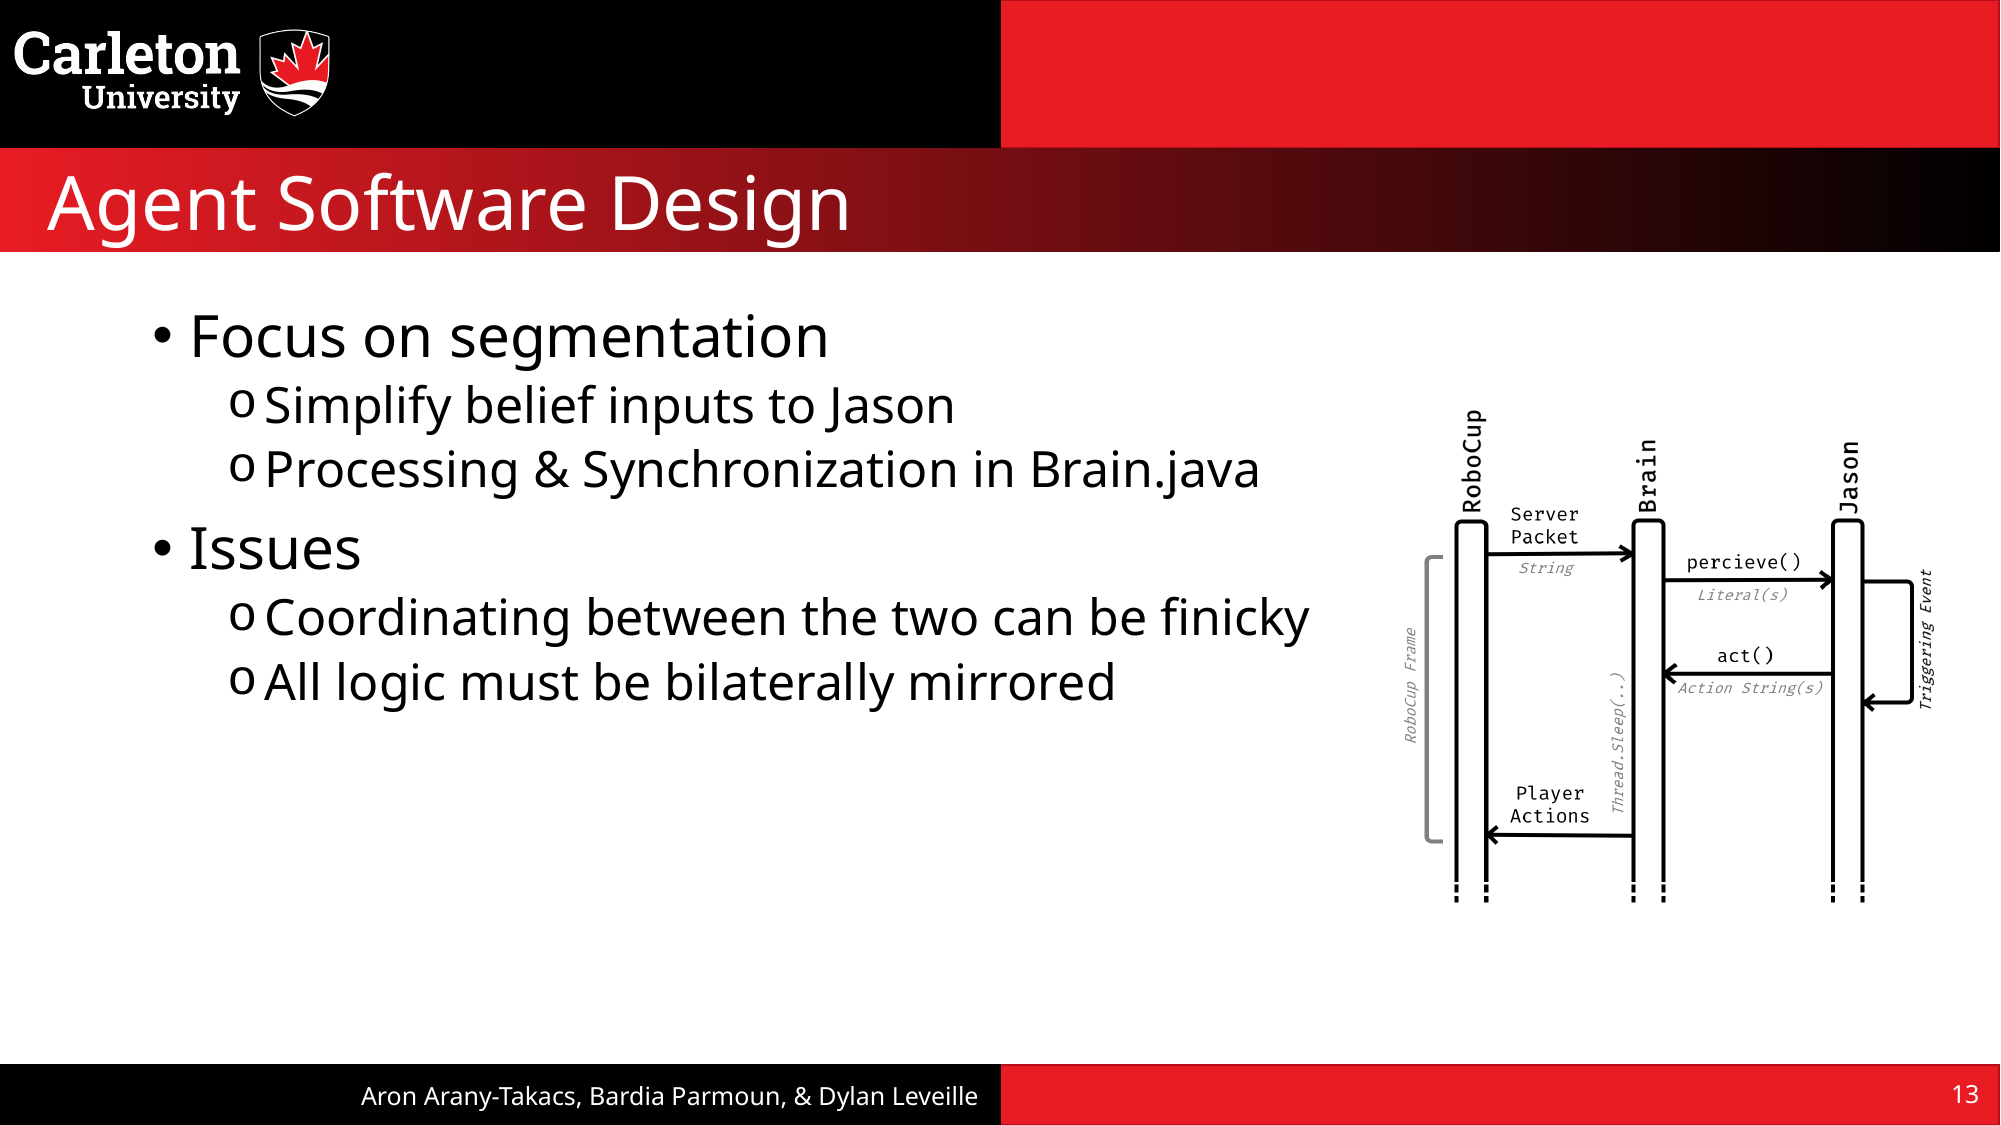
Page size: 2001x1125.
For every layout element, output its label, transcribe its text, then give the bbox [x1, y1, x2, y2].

picture [0, 0, 396, 148]
list Agent Software Design [32, 158, 1964, 242]
footer Aron Arany-Takacs, Bardia Parmoun, & Dylan Leveille [5, 1073, 995, 1118]
picture [1390, 406, 1942, 906]
list Focus on segmentation Simplify belief inputs to Jason Processing & Synchronization in Brain.java Issues Coordinating between the two can be finicky All logic must be bilaterally mirrored [137, 299, 1361, 1014]
slide_number 13 [1888, 1073, 1995, 1118]
